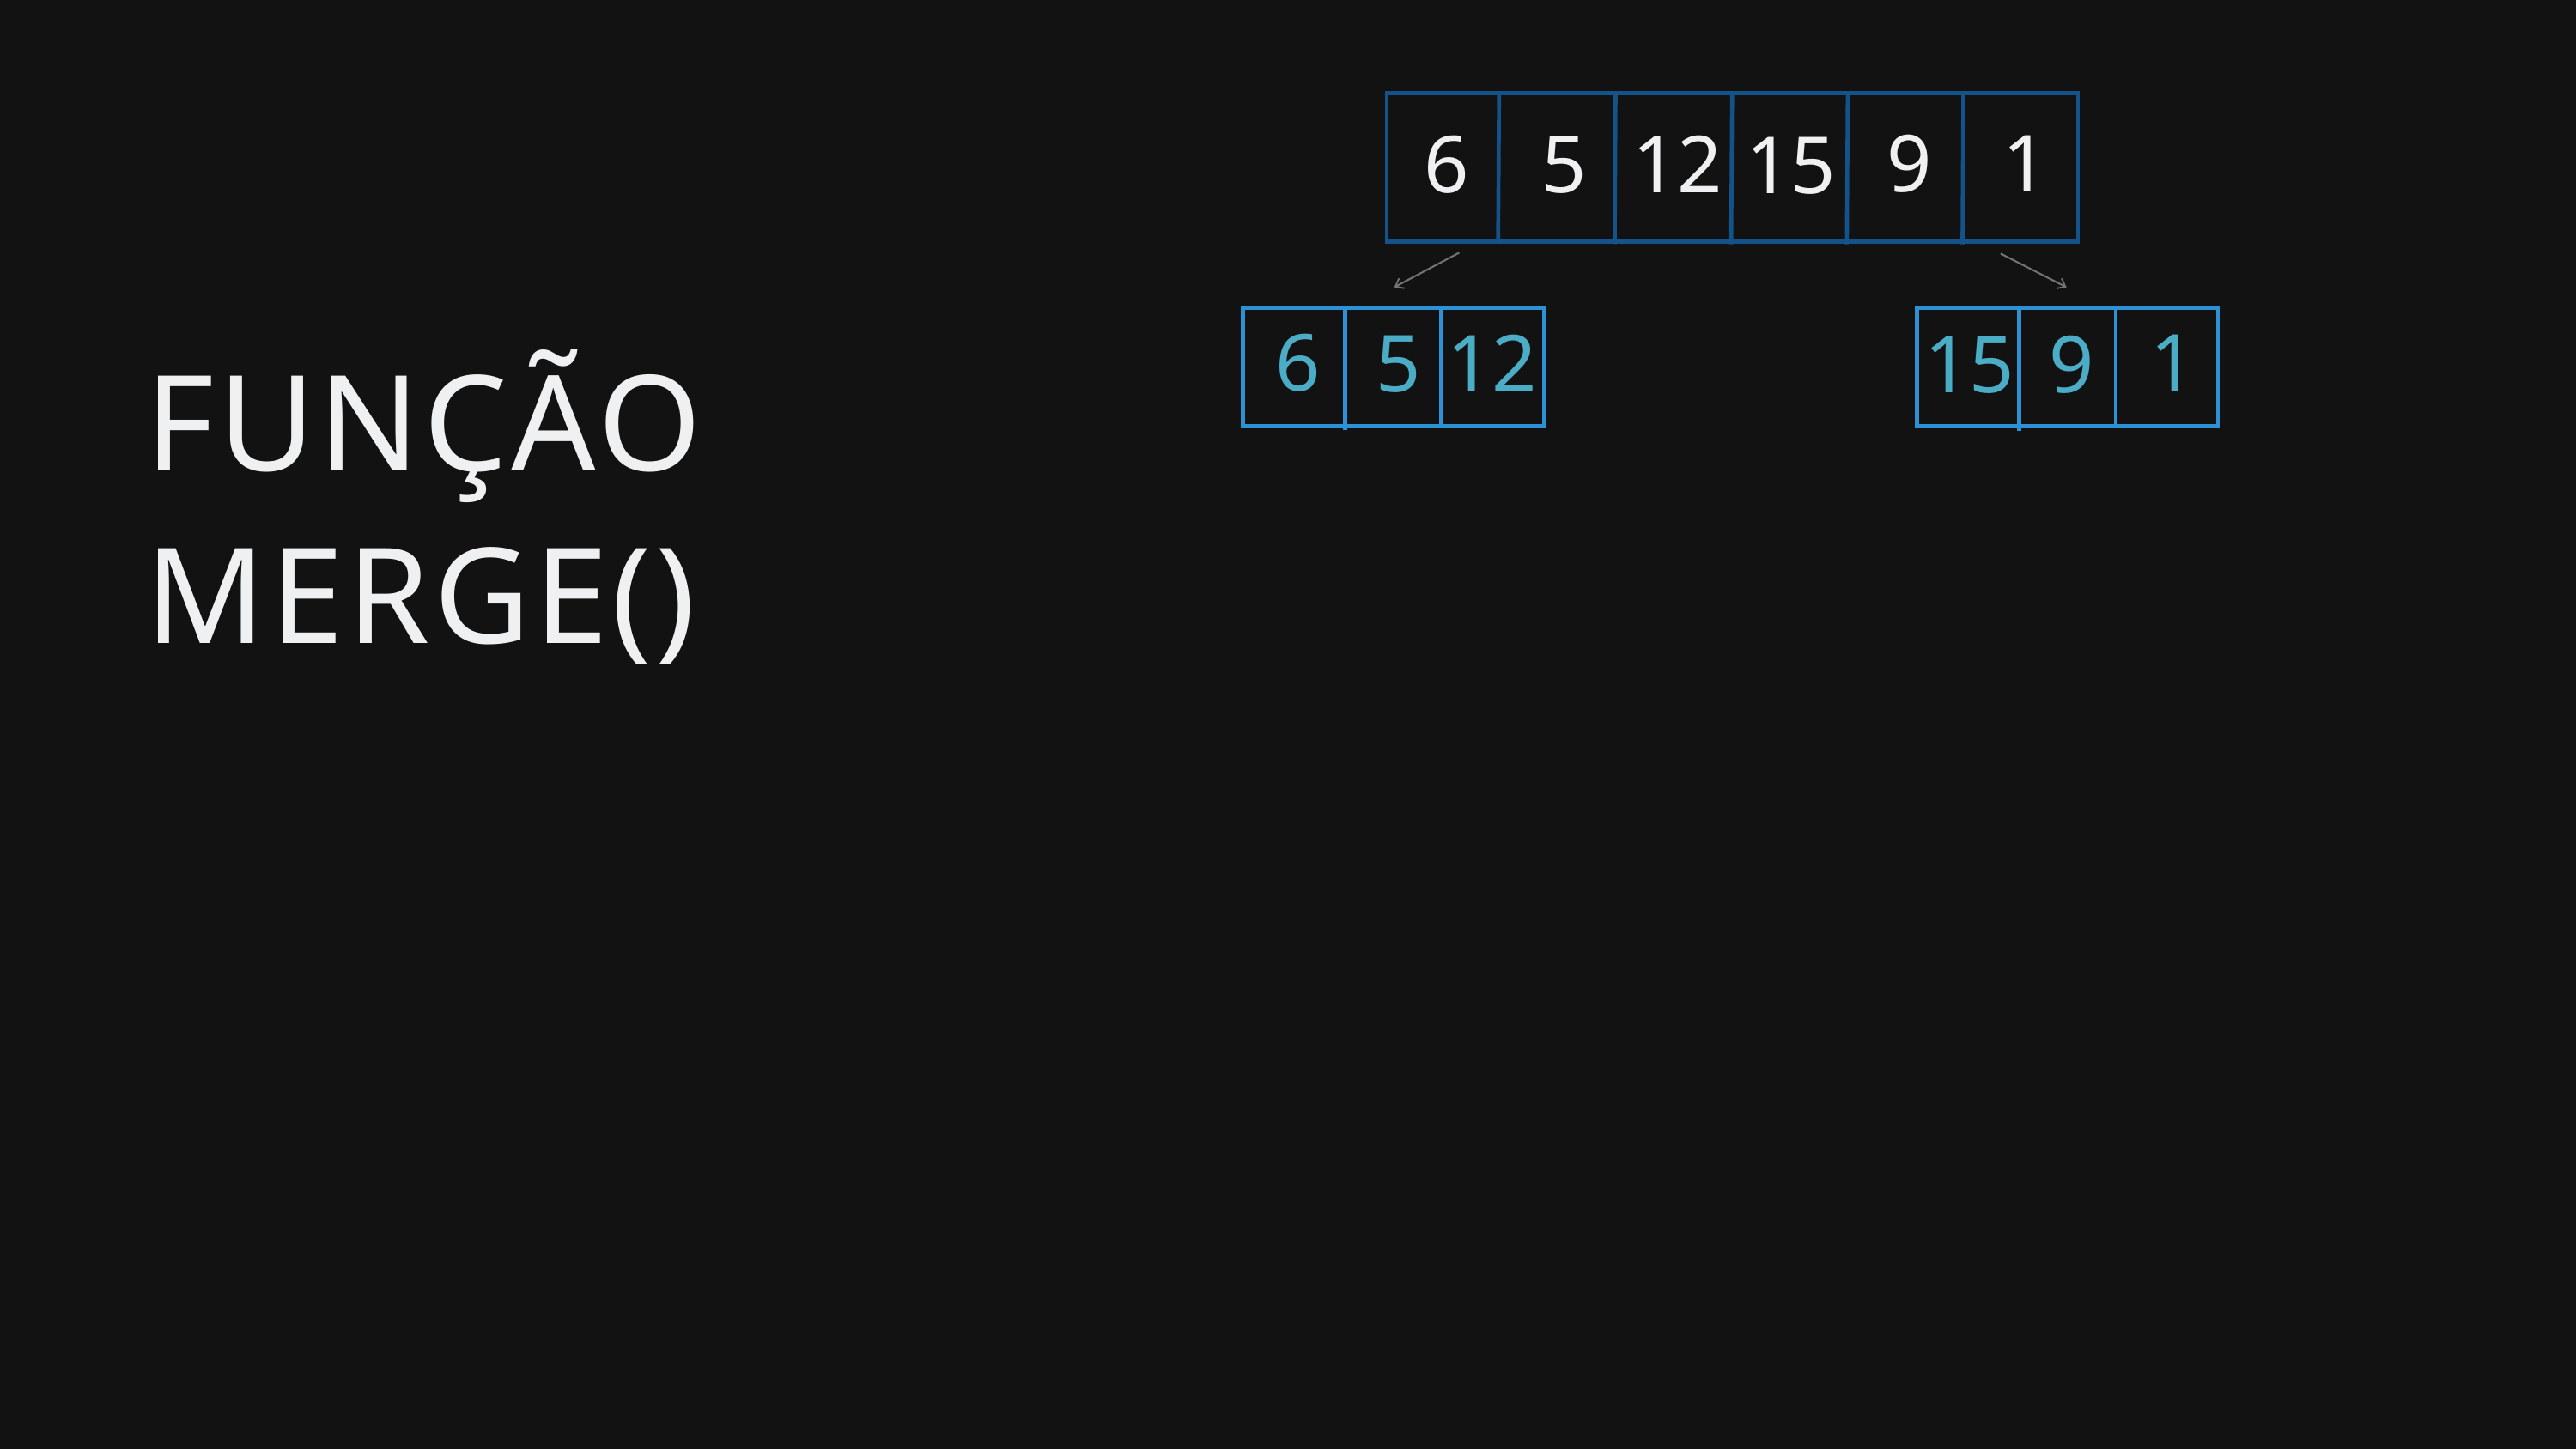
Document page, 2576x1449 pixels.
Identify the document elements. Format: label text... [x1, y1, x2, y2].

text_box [1386, 93, 2079, 245]
text_box [1394, 252, 1460, 289]
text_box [1242, 306, 1552, 430]
text_box FUNÇÃO MERGE() [145, 324, 775, 1016]
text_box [1909, 305, 2219, 431]
